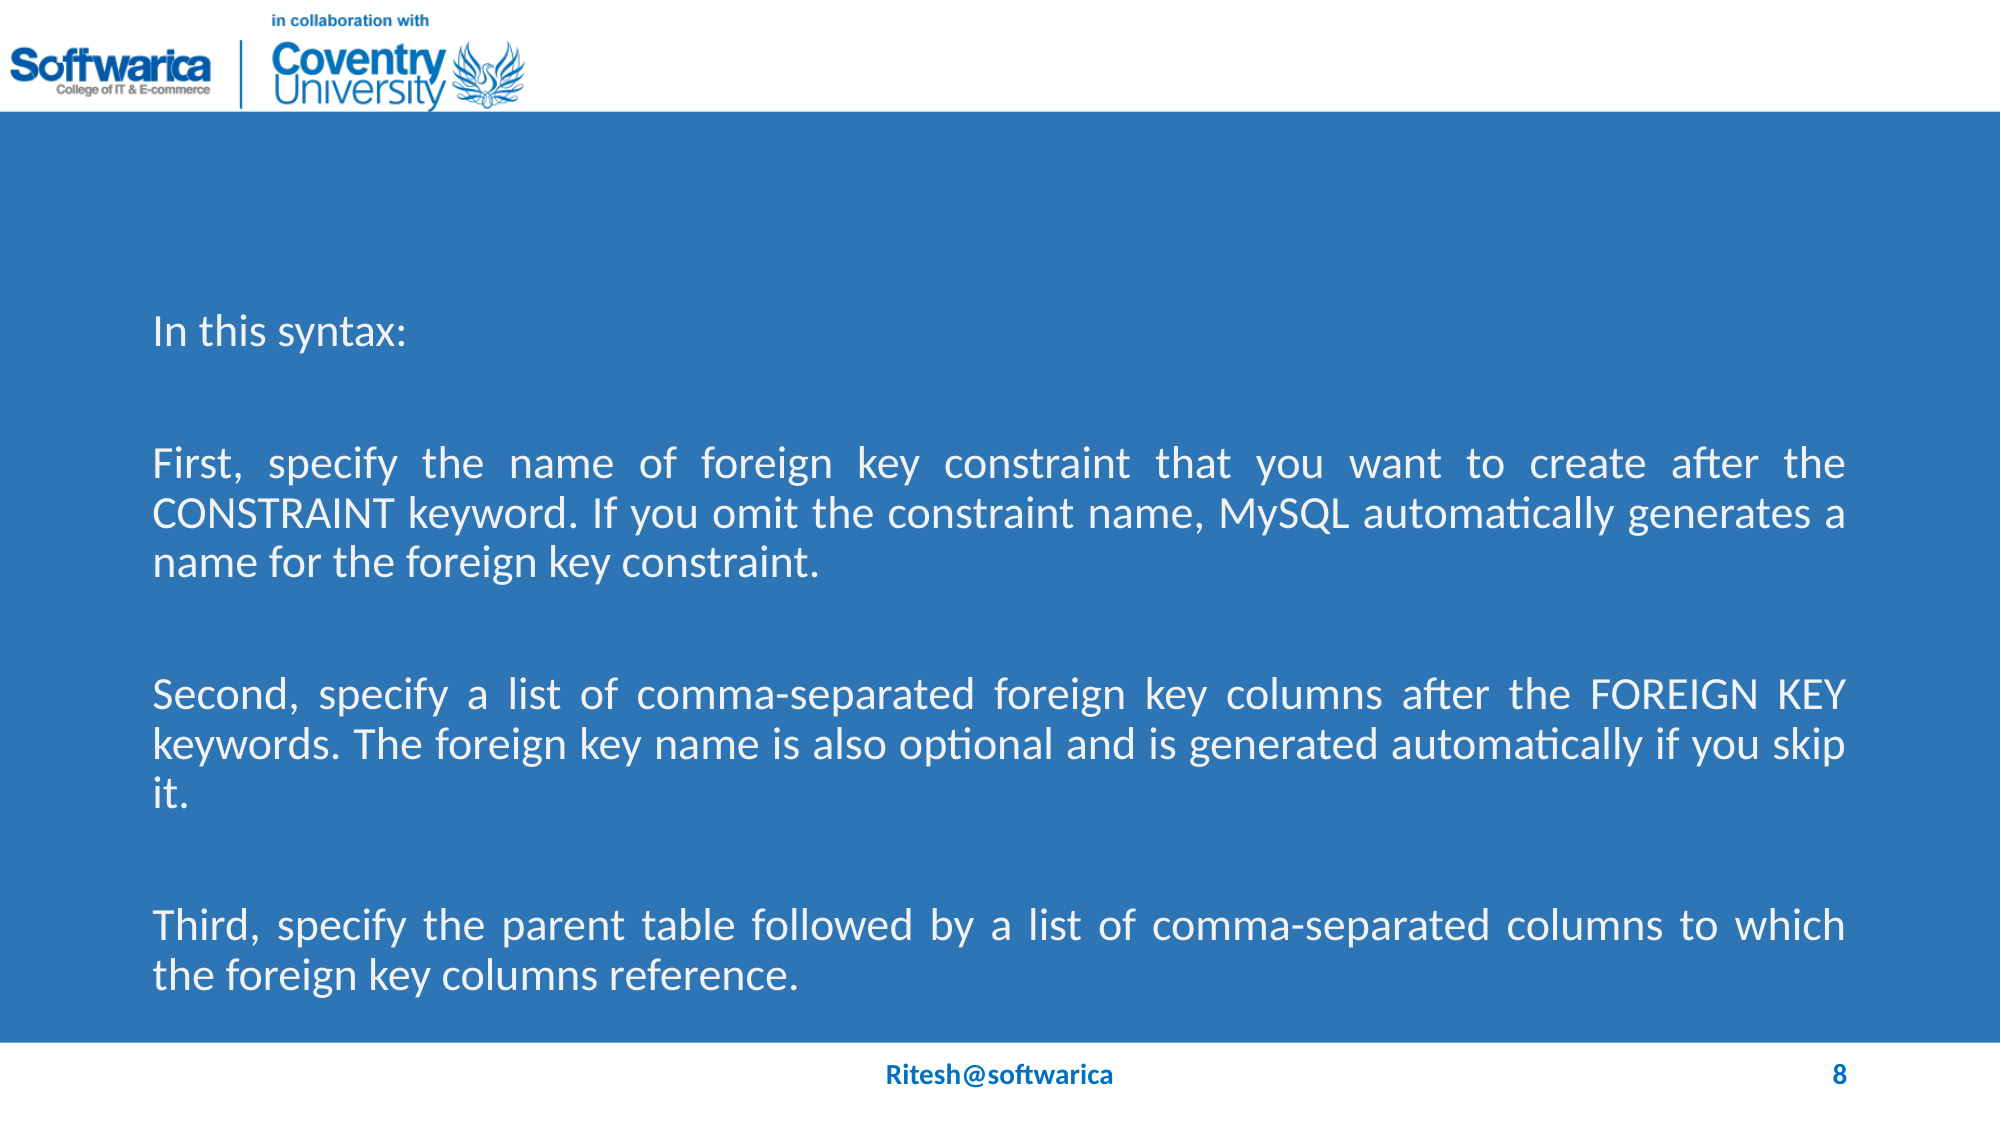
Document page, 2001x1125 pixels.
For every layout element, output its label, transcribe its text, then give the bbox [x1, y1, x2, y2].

picture [10, 14, 525, 112]
list In this syntax: First, specify the name of foreign key constraint that you want to create after the CONSTRAINT keyword. If you omit the constraint name, MySQL automatically generates a name for the foreign key constraint. Second, specify a list of comma-separated foreign key columns after the FOREIGN KEY keywords. The foreign key name is also optional and is generated automatically if you skip it. Third, specify the parent table followed by a list of comma-separated columns to which the foreign key columns reference. [137, 299, 1863, 1014]
footer Ritesh@softwarica [662, 1042, 1338, 1103]
slide_number 8 [1412, 1042, 1863, 1103]
